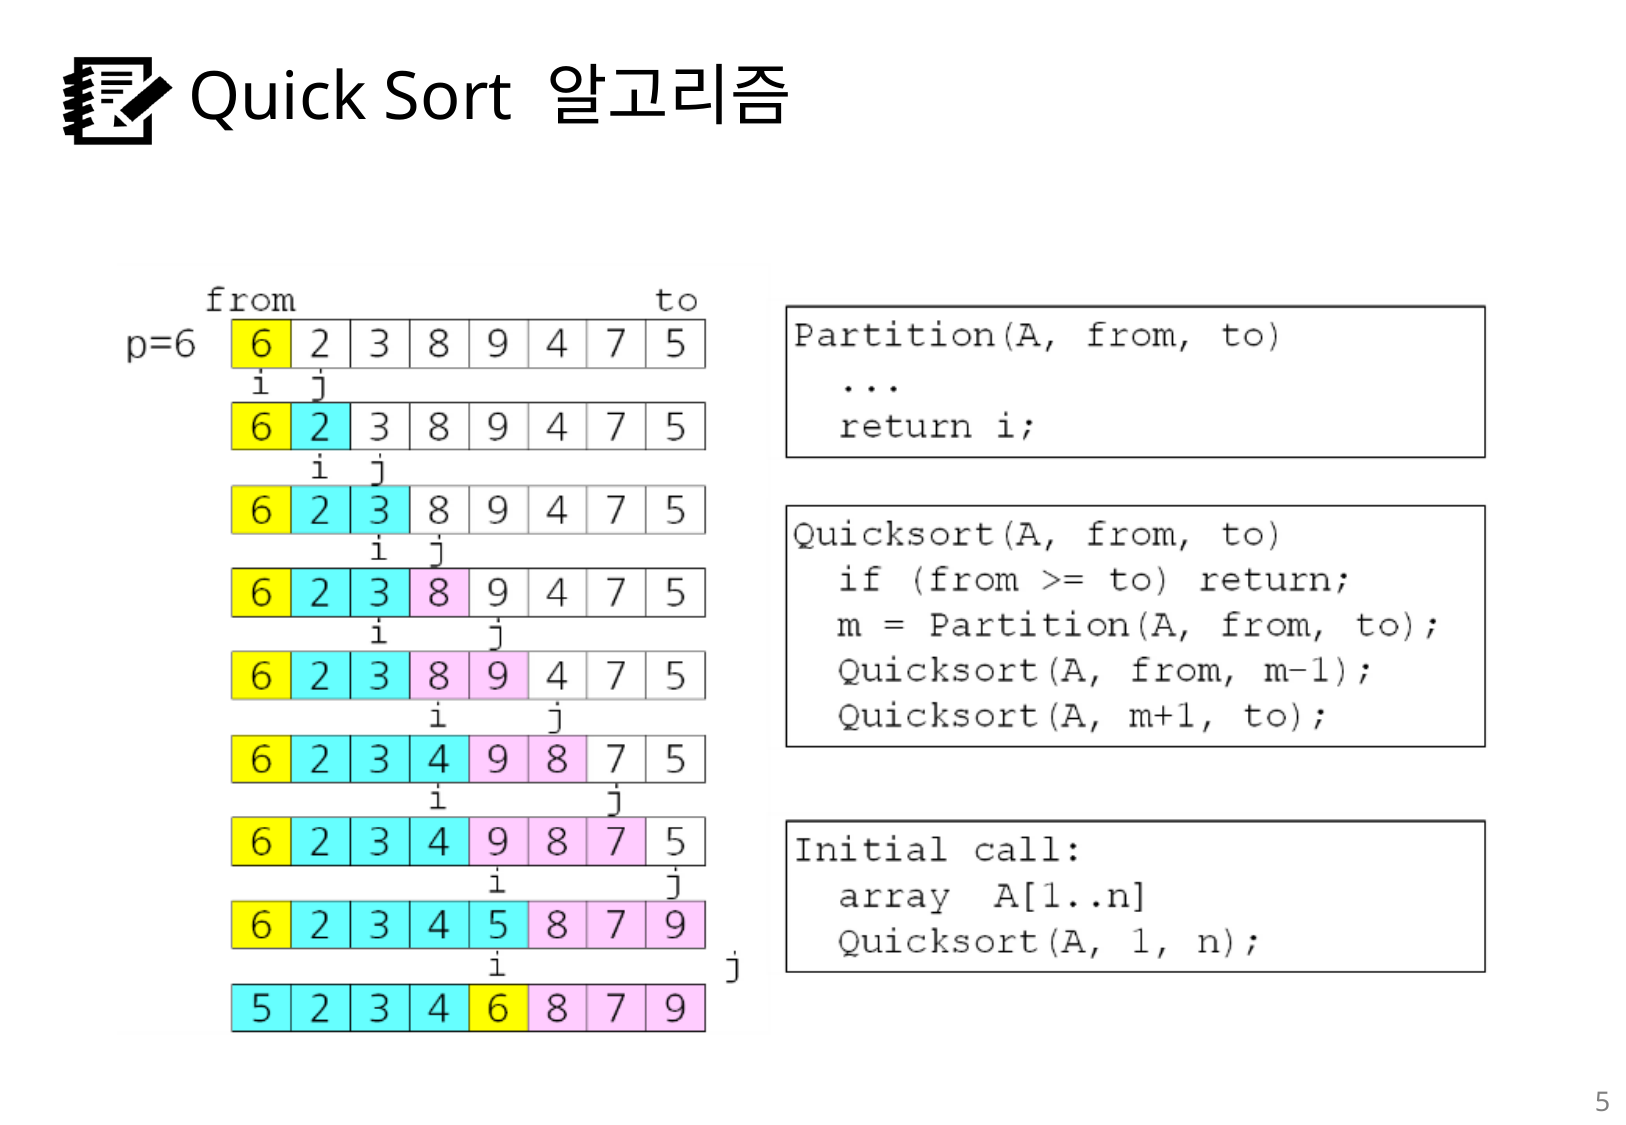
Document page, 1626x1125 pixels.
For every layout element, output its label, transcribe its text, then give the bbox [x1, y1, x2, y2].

title Quick Sort 알고리즘 [173, 45, 1625, 164]
picture [116, 219, 1508, 1071]
slide_number 5 [1245, 1076, 1625, 1125]
picture [60, 42, 175, 159]
